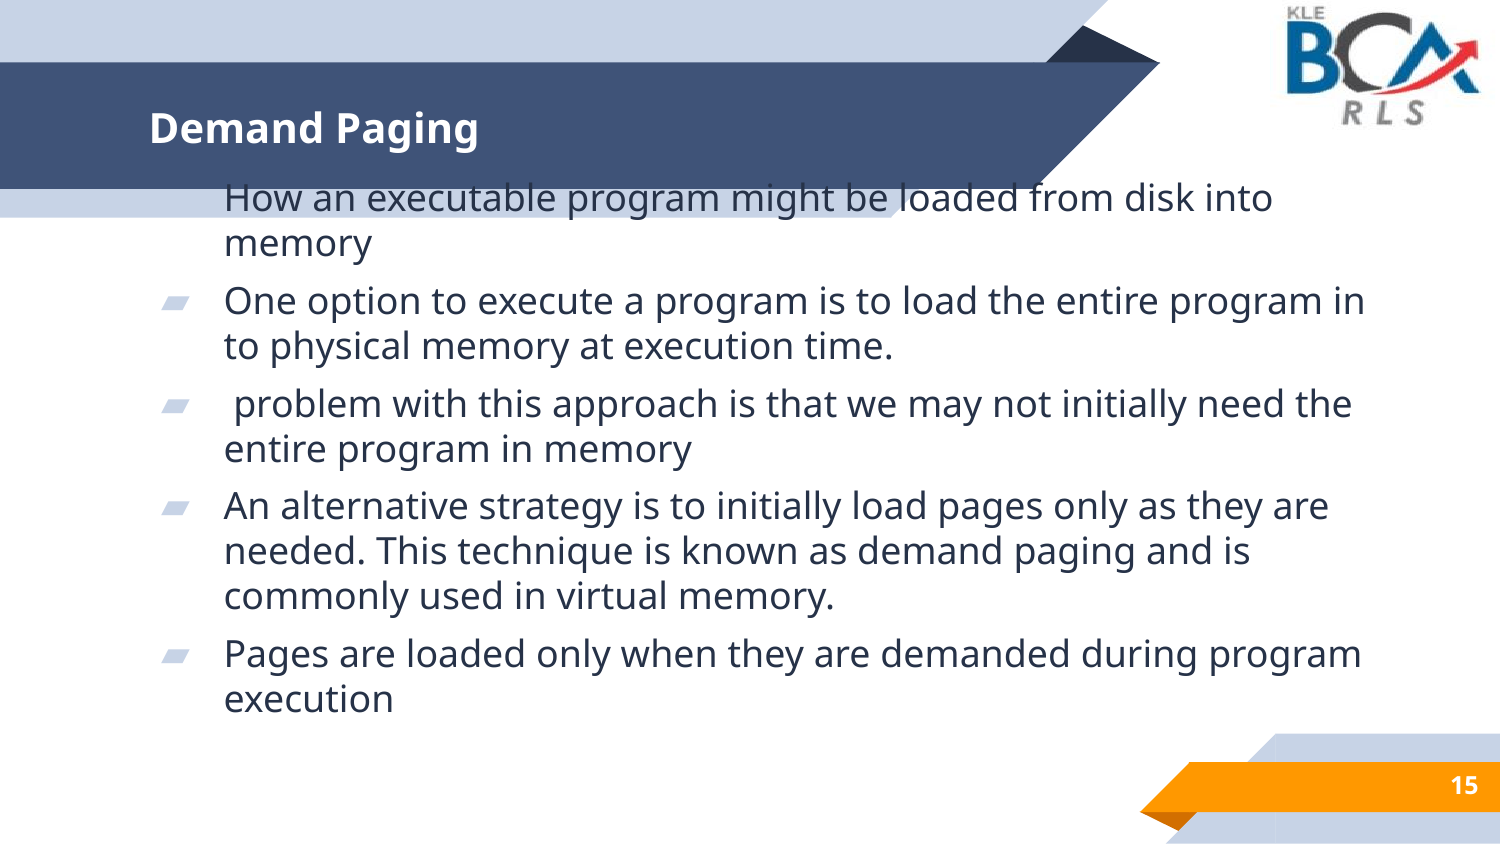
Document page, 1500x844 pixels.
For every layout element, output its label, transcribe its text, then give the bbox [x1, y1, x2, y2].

list How an executable program might be loaded from disk into memory One option to execute a program is to load the entire program in to physical memory at execution time. problem with this approach is that we may not initially need the entire program in memory An alternative strategy is to initially load pages only as they are needed. This technique is known as demand paging and is commonly used in virtual memory. Pages are loaded only when they are demanded during program execution [133, 217, 1388, 734]
picture [1270, 0, 1500, 135]
title Demand Paging [133, 64, 1035, 190]
slide_number 15 [1249, 760, 1494, 813]
